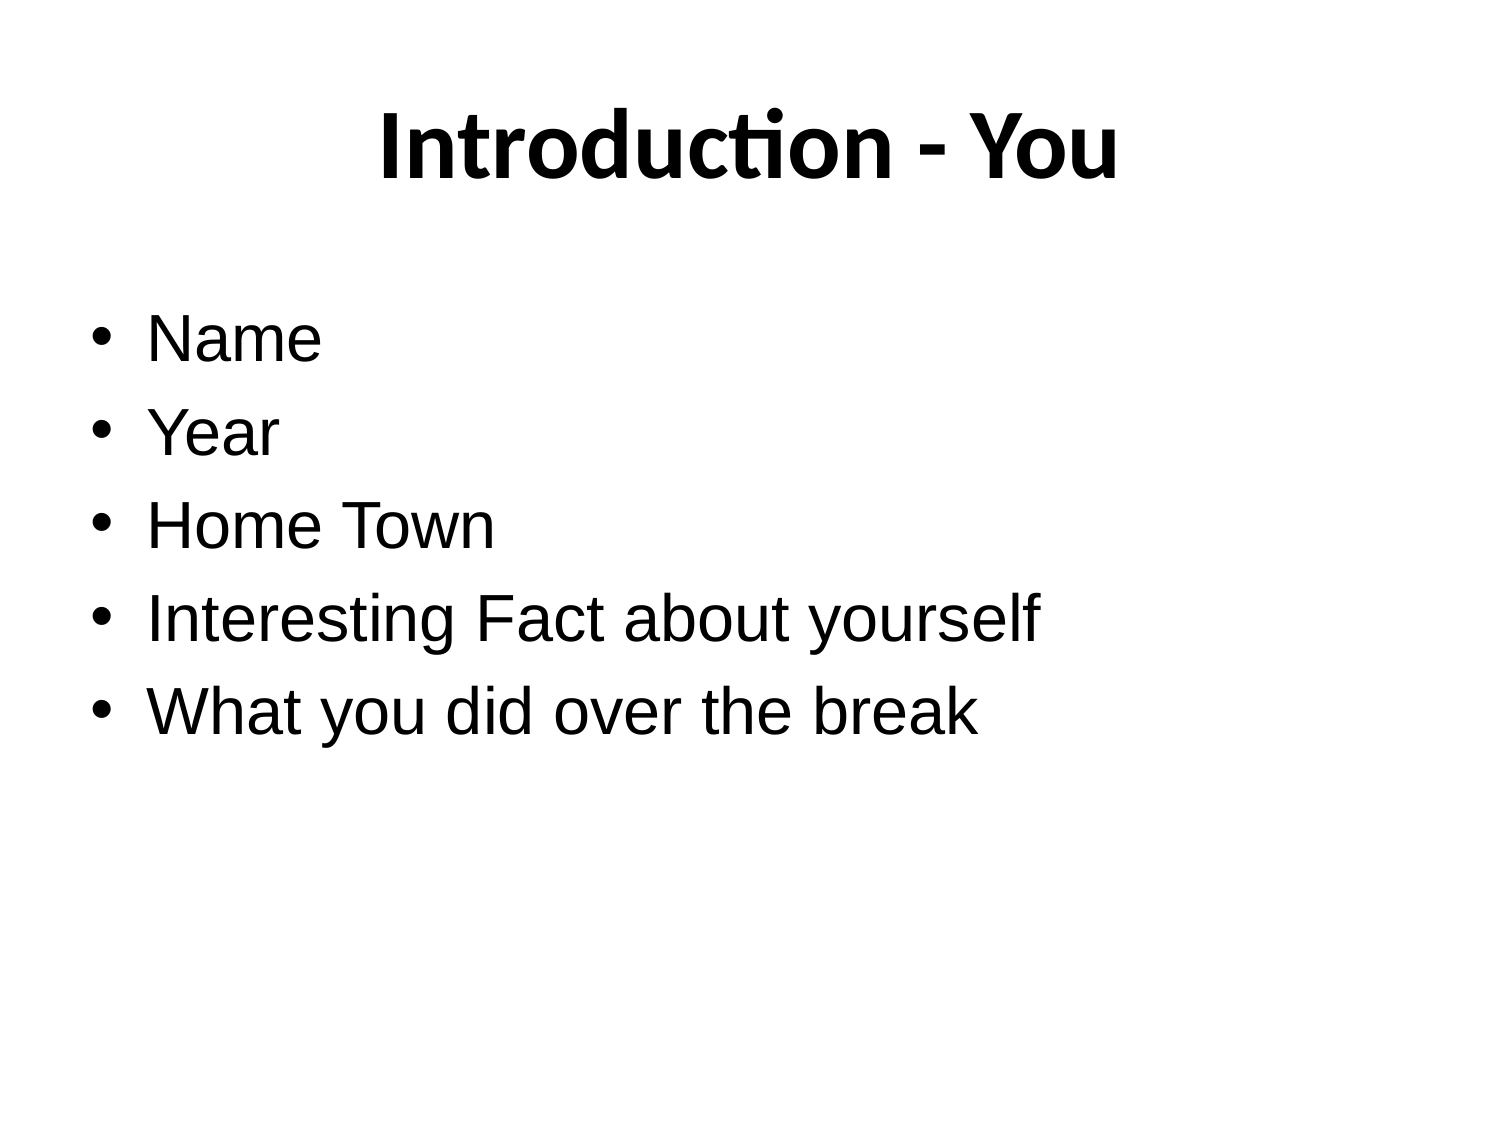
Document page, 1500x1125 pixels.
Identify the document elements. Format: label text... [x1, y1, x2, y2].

title Introduction - You [75, 45, 1425, 233]
list Name Year Home Town Interesting Fact about yourself What you did over the break [75, 287, 1425, 1005]
